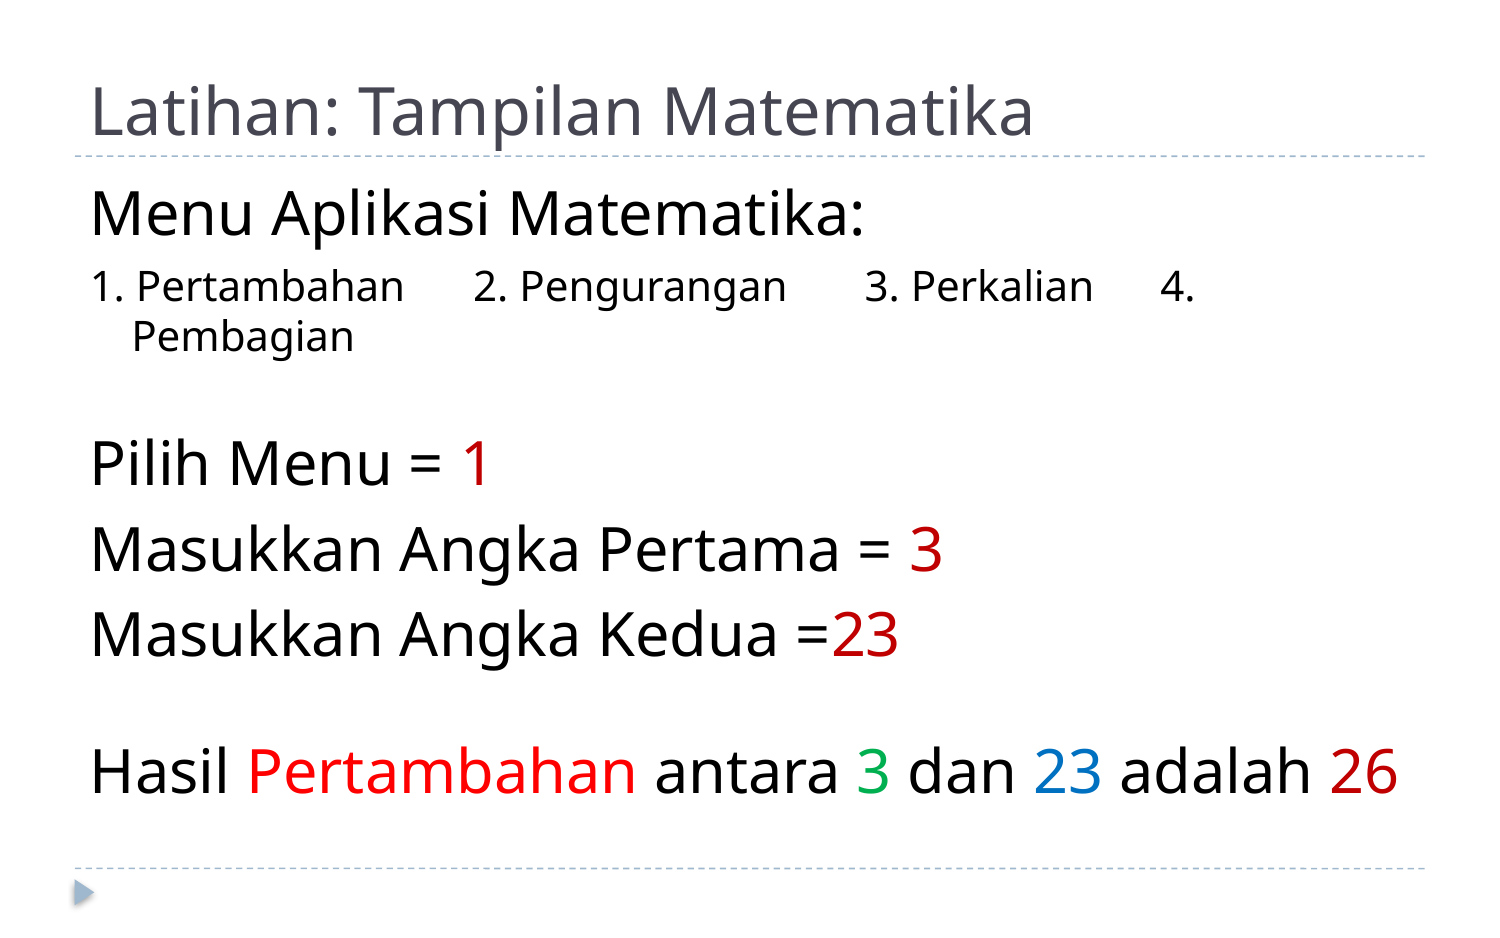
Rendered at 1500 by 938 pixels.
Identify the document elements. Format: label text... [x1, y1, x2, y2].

title Latihan: Tampilan Matematika [75, 20, 1425, 157]
list Menu Aplikasi Matematika: 1. Pertambahan 2. Pengurangan 3. Perkalian 4. Pembagian Pilih Menu = 1 Masukkan Angka Pertama = 3 Masukkan Angka Kedua =23 Hasil Pertambahan antara 3 dan 23 adalah 26 [75, 166, 1425, 842]
